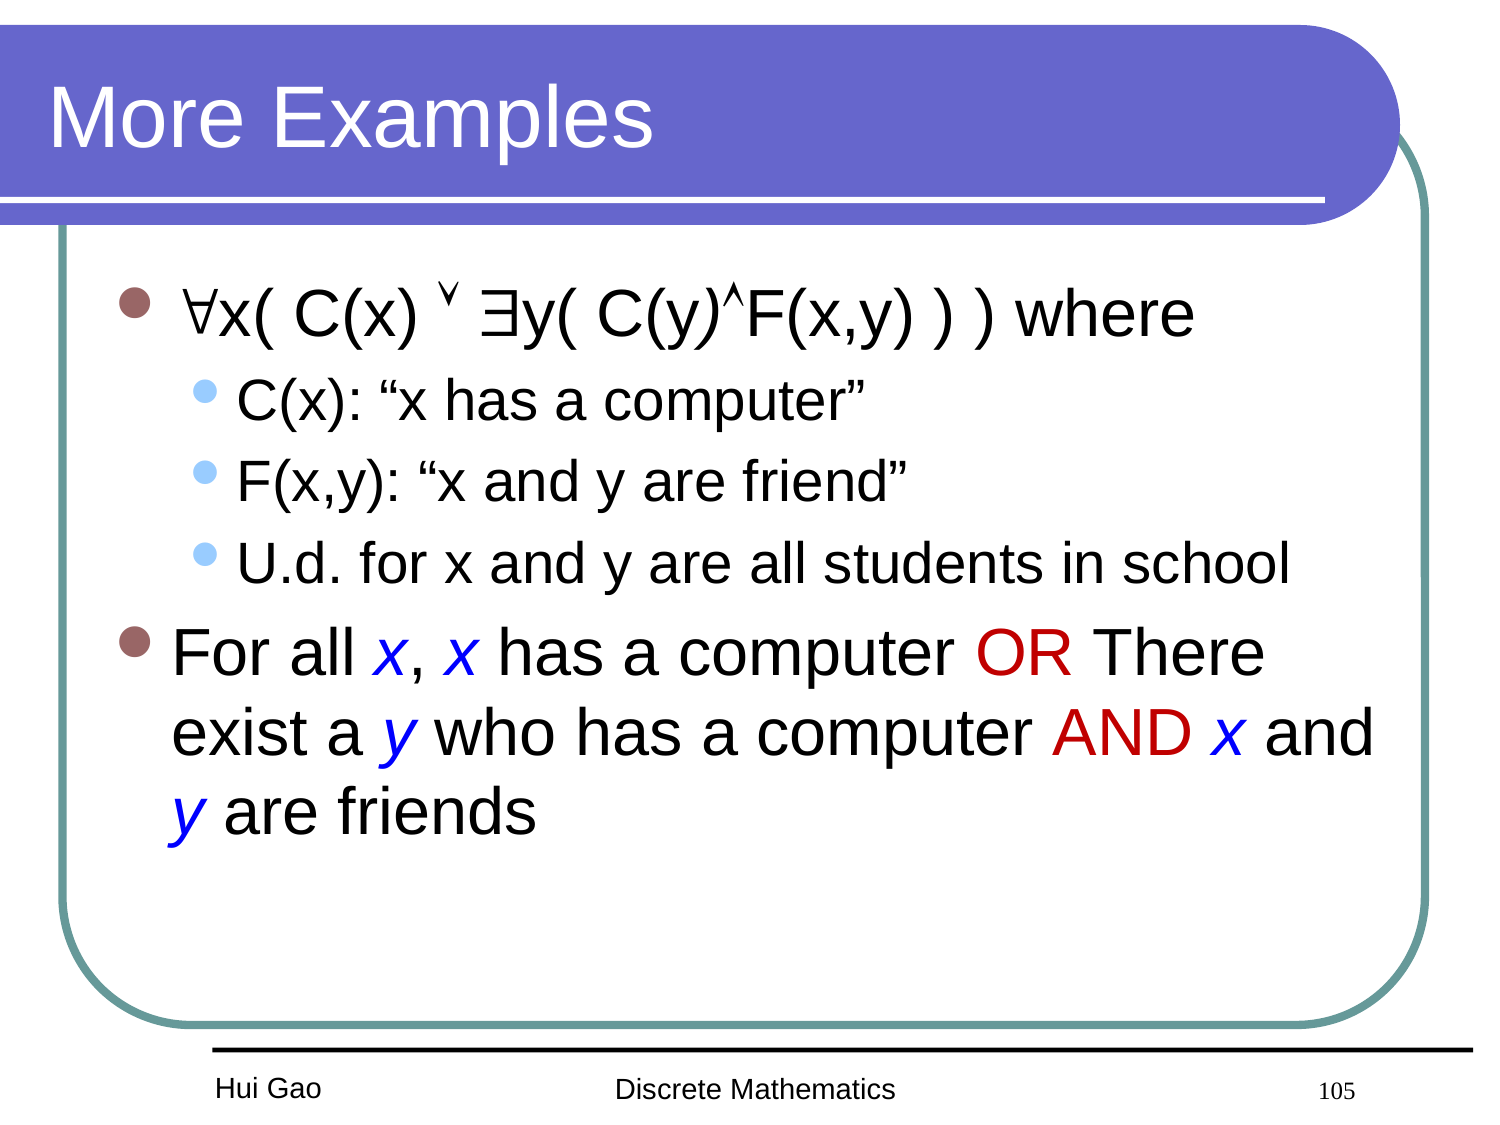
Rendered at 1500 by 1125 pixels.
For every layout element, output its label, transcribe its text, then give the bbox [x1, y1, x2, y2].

title More Examples [31, 37, 1348, 188]
list x( C(x)  y( C(y)F(x,y) ) ) where C(x): “x has a computer” F(x,y): “x and y are friend” U.d. for x and y are all students in school For all x, x has a computer OR There exist a y who has a computer AND x and y are friends [99, 262, 1401, 988]
